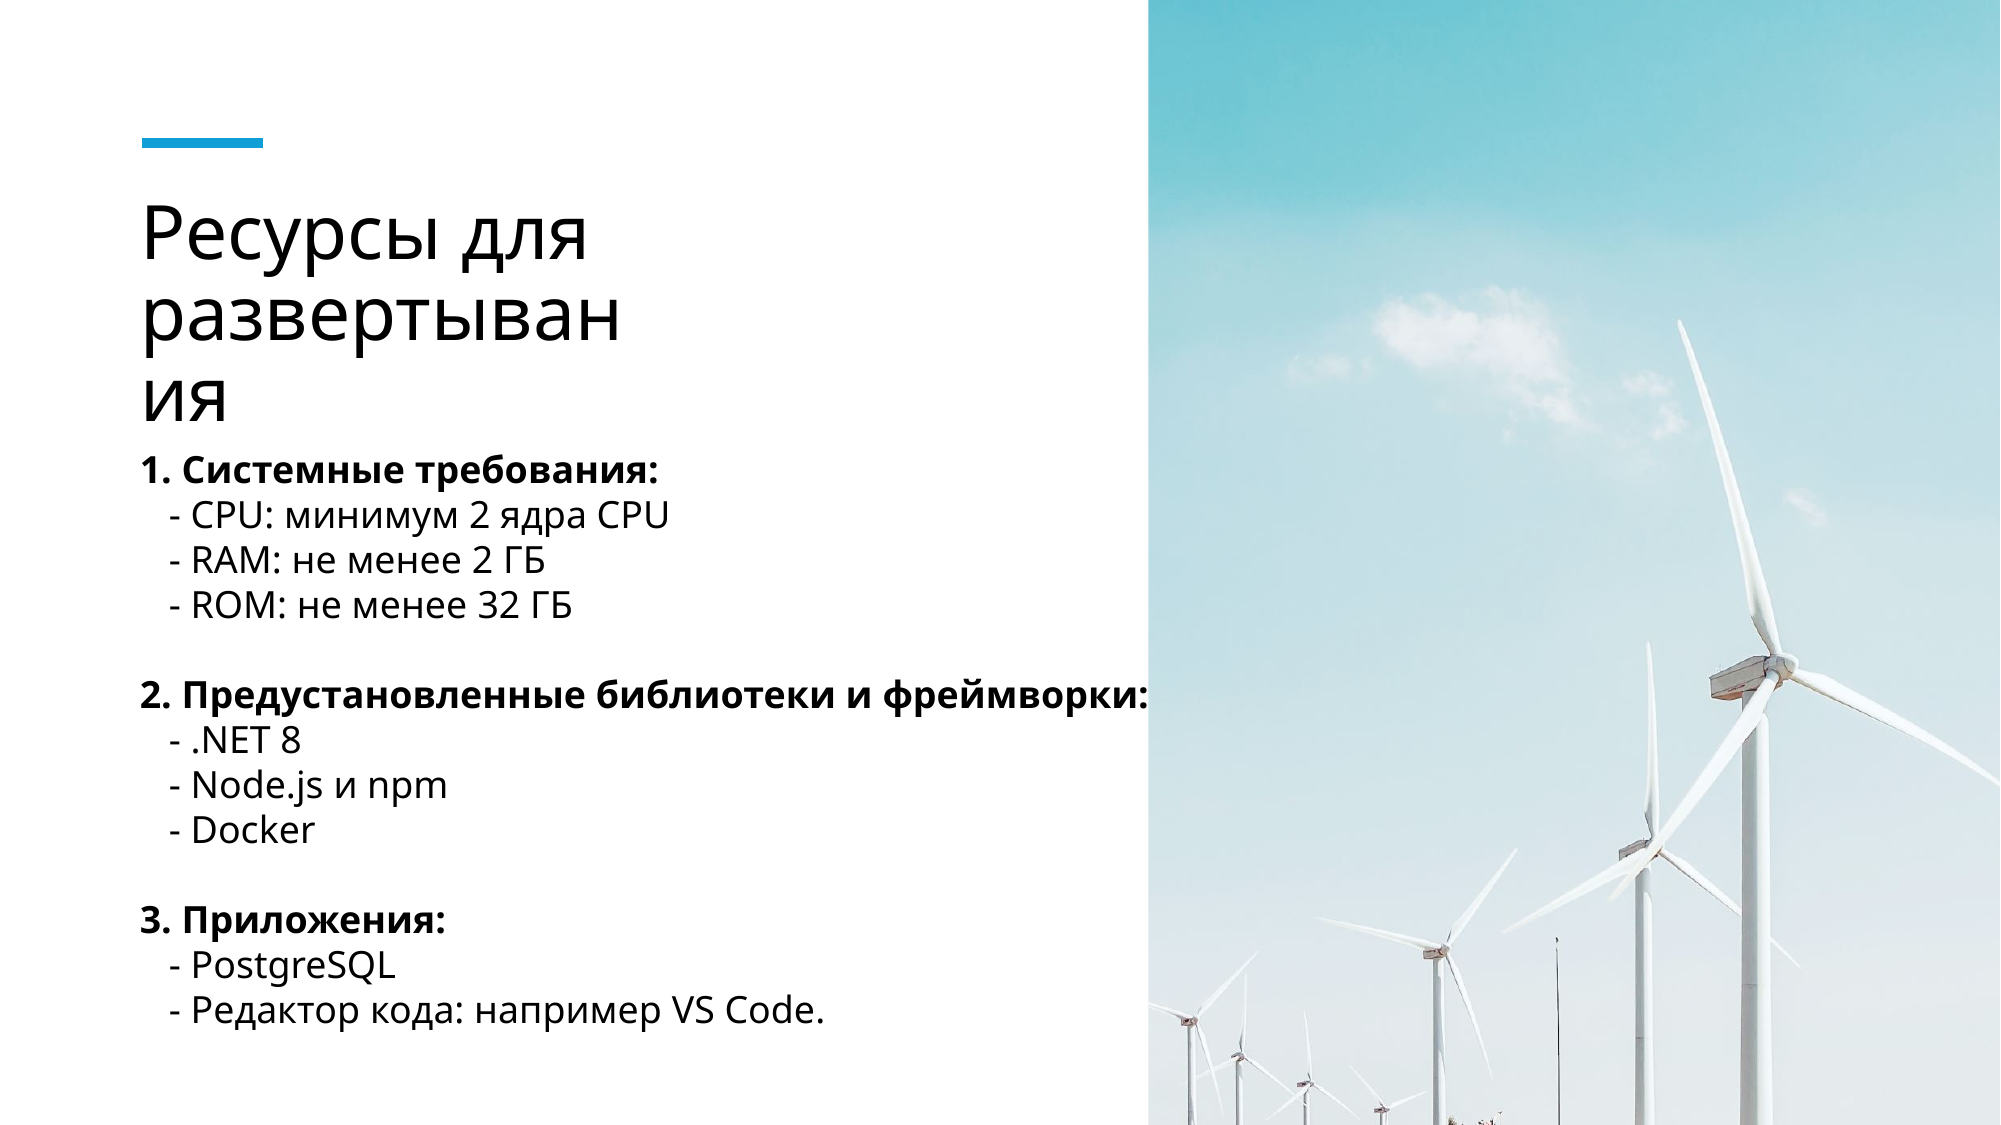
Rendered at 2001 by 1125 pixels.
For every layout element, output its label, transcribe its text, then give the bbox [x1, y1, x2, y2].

title Ресурсы для развертывания [125, 187, 656, 438]
picture [1147, 0, 2000, 1125]
text_box 1. Системные требования: - CPU: минимум 2 ядра CPU - RAM: не менее 2 ГБ - ROM: не менее 32 ГБ 2. Предустановленные библиотеки и фреймворки: - .NET 8 - Node.js и npm - Docker 3. Приложения: - PostgreSQL - Редактор кода: например VS Code. [124, 438, 1147, 1038]
